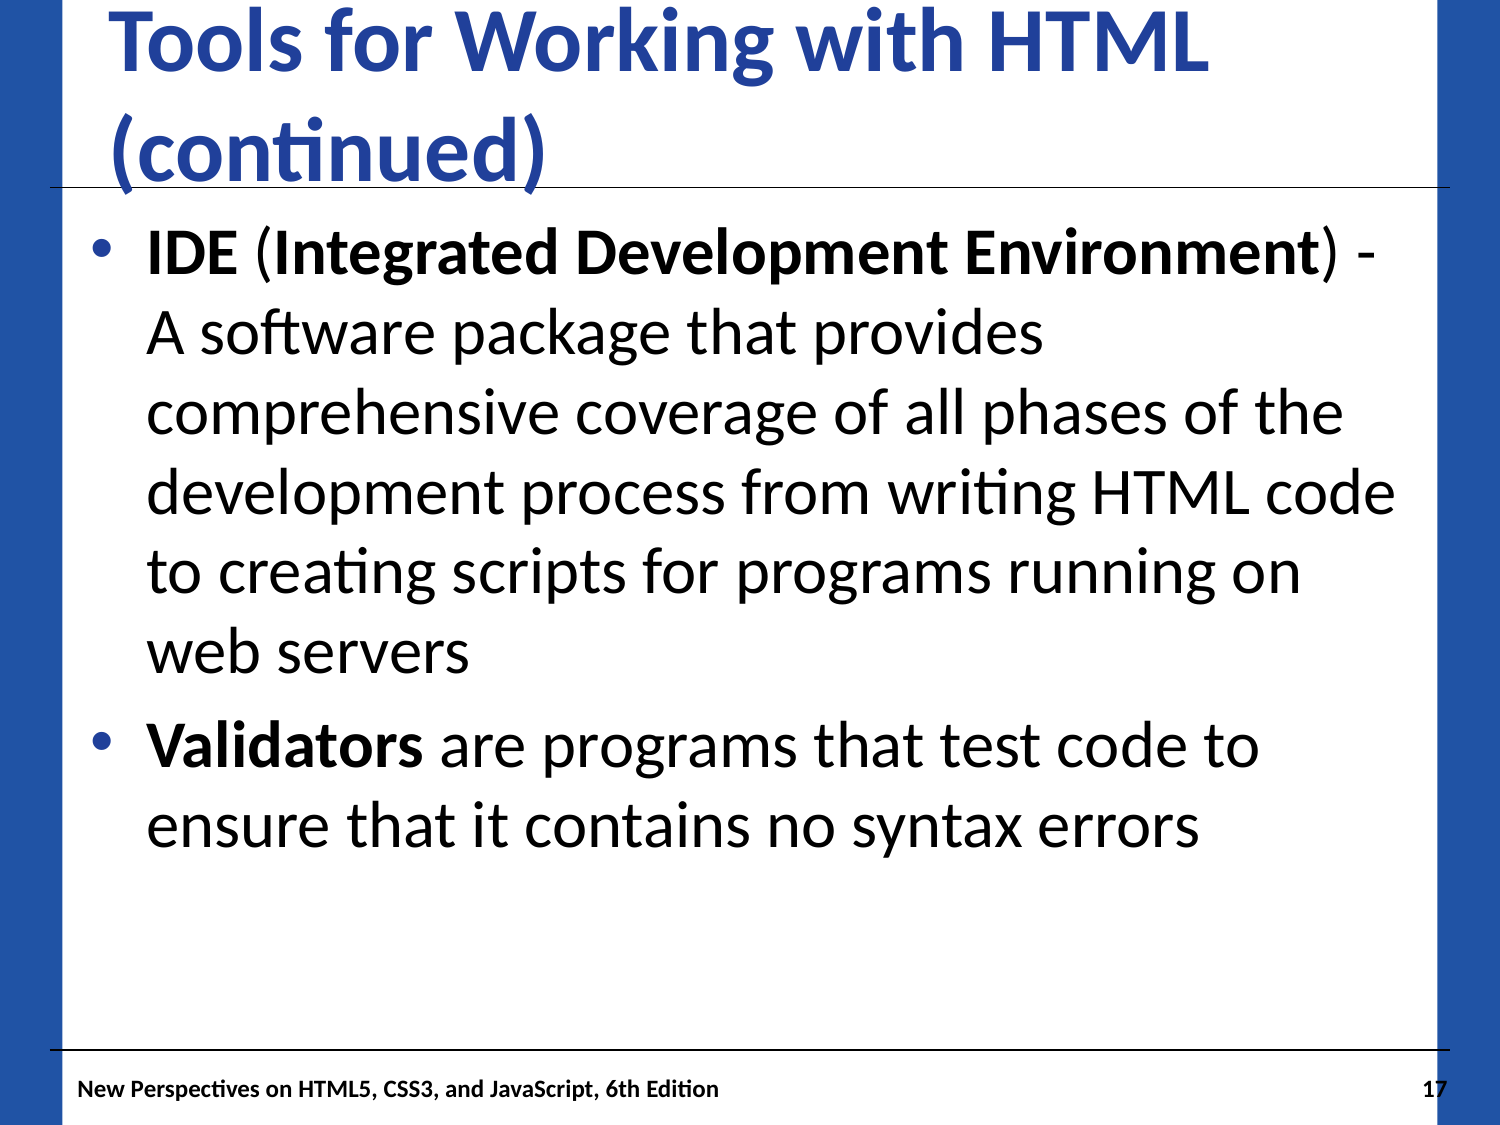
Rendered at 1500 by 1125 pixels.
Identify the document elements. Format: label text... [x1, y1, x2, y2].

title Tools for Working with HTML (continued) [93, 12, 1457, 168]
slide_number 17 [1413, 1050, 1463, 1125]
list IDE (Integrated Development Environment) - A software package that provides comprehensive coverage of all phases of the development process from writing HTML code to creating scripts for programs running on web servers Validators are programs that test code to ensure that it contains no syntax errors [74, 199, 1438, 1006]
footer New Perspectives on HTML5, CSS3, and JavaScript, 6th Edition [62, 1050, 1413, 1125]
